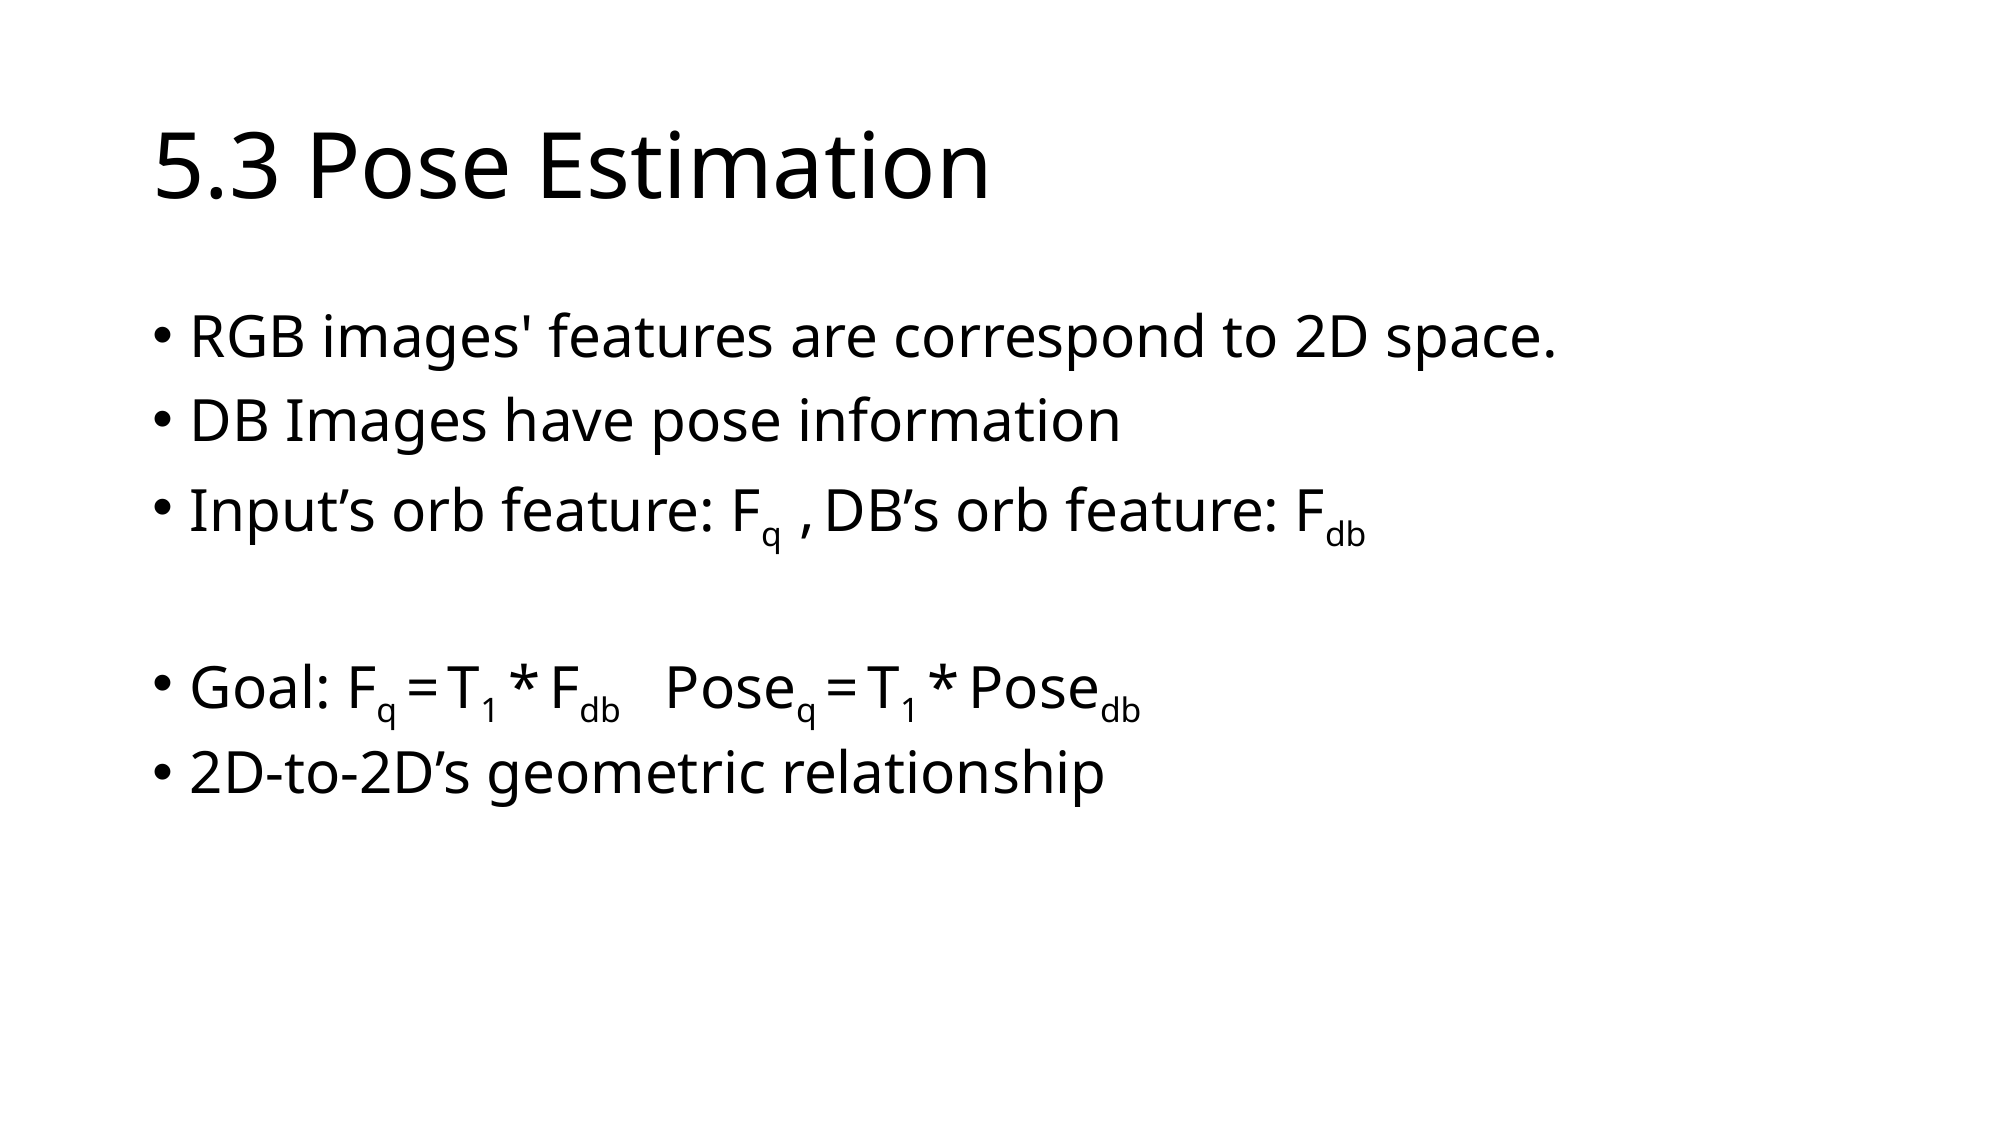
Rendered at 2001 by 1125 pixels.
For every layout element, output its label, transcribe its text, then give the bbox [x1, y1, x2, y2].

title 5.3 Pose Estimation [137, 59, 1863, 278]
list RGB images' features are correspond to 2D space. DB Images have pose information Input’s orb feature: Fq , DB’s orb feature: Fdb Goal: Fq = T1 * Fdb Poseq = T1 * Posedb 2D-to-2D’s geometric relationship [137, 299, 1863, 1014]
